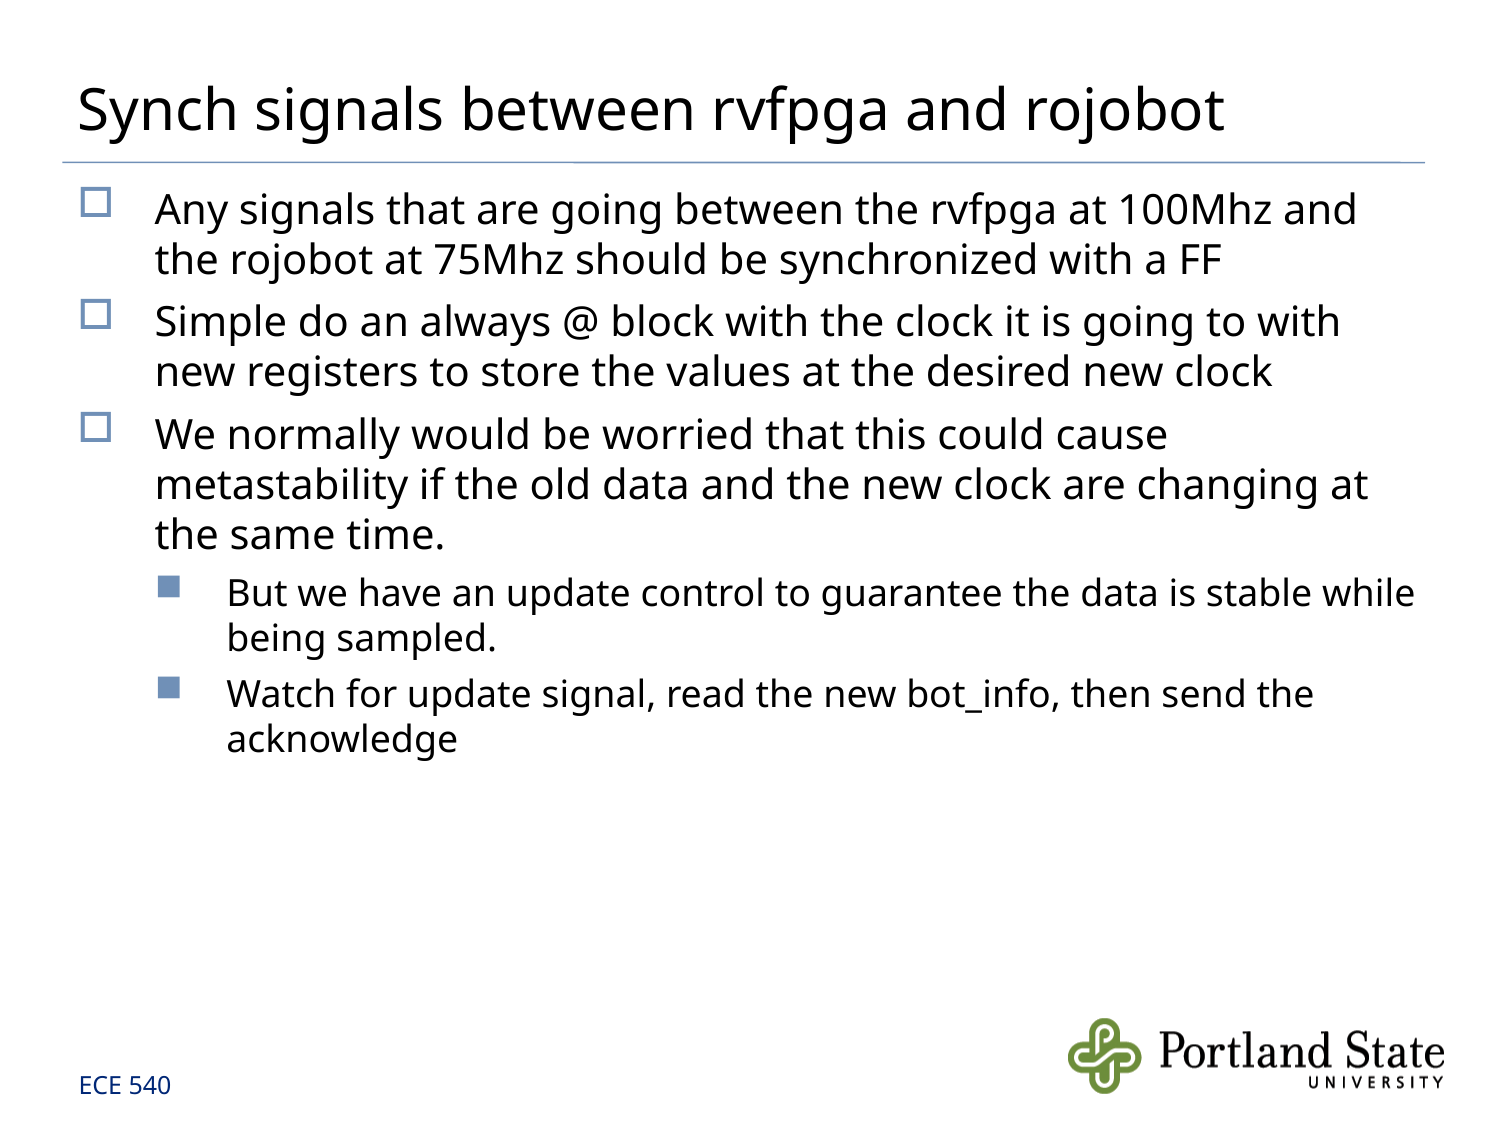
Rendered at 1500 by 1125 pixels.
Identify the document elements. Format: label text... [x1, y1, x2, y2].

list Any signals that are going between the rvfpga at 100Mhz and the rojobot at 75Mhz should be synchronized with a FF Simple do an always @ block with the clock it is going to with new registers to store the values at the desired new clock We normally would be worried that this could cause metastability if the old data and the new clock are changing at the same time. But we have an update control to guarantee the data is stable while being sampled. Watch for update signal, read the new bot_info, then send the acknowledge [62, 174, 1438, 1013]
picture [0, 986, 1500, 1125]
title Synch signals between rvfpga and rojobot [62, 37, 1350, 150]
